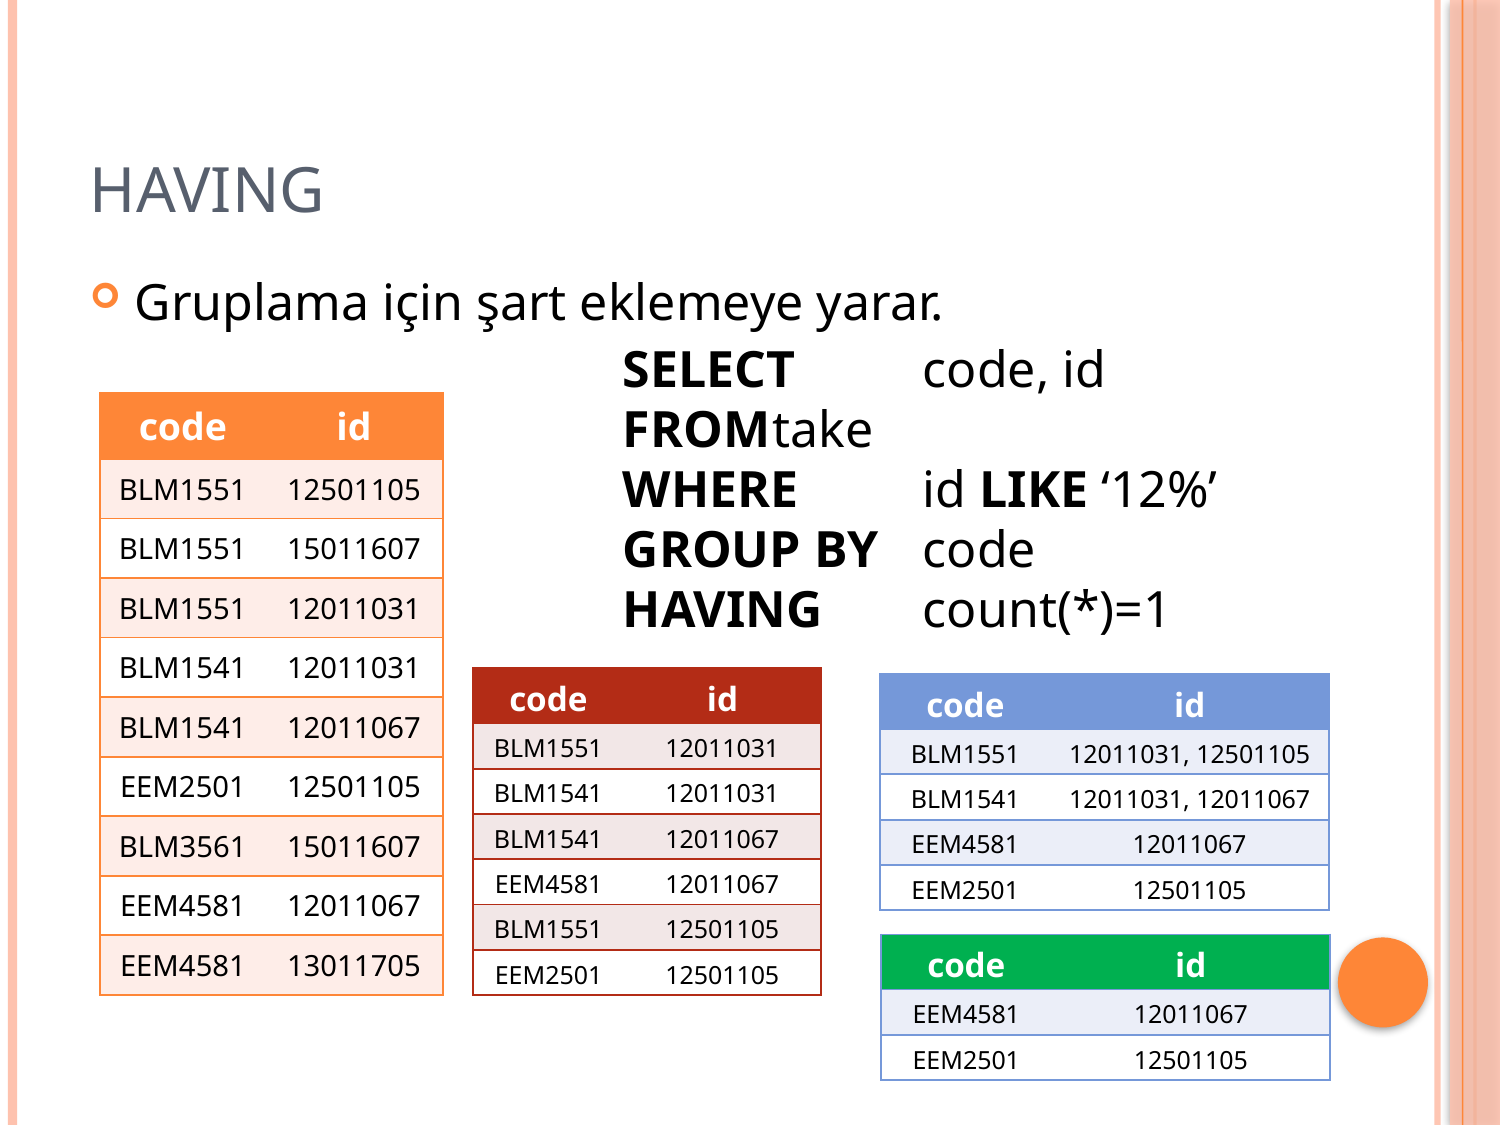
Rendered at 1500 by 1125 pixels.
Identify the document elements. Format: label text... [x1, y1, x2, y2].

table_cell BLM1541 [101, 638, 266, 696]
table_cell EEM4581 [474, 860, 624, 904]
table_cell BLM1551 [101, 579, 266, 637]
table_cell EEM2501 [101, 758, 266, 815]
table_cell EEM4581 [881, 821, 1051, 864]
table_cell 12501105 [624, 951, 820, 994]
table_cell 12011067 [266, 877, 442, 934]
table_cell 13011705 [266, 936, 442, 994]
table_cell BLM1541 [474, 770, 624, 813]
table_header id [266, 394, 442, 458]
table_cell BLM1541 [474, 815, 624, 858]
table_header code [474, 669, 624, 722]
table_cell EEM4581 [101, 936, 266, 994]
table_header code [101, 394, 266, 458]
table_cell BLM1541 [101, 698, 266, 756]
table_cell 12501105 [266, 758, 442, 815]
table_cell 12501105 [624, 905, 820, 949]
table_cell 12011031 [624, 724, 820, 768]
table_cell 12011067 [624, 860, 820, 904]
table_cell 12011031 [624, 770, 820, 813]
table_cell 12011067 [624, 815, 820, 858]
table_header id [624, 669, 820, 722]
table_cell BLM1551 [474, 724, 624, 768]
table_cell 12011031, 12501105 [1051, 730, 1328, 773]
table_cell 15011607 [266, 519, 442, 577]
list Gruplama için şart eklemeye yarar. [75, 262, 1300, 398]
table_cell 12011067 [266, 698, 442, 756]
table_cell EEM4581 [882, 990, 1052, 1034]
table_cell 12011031 [266, 638, 442, 696]
table_cell EEM4581 [101, 877, 266, 934]
table_cell EEM2501 [882, 1036, 1052, 1079]
table_cell 12501105 [1051, 866, 1328, 909]
table_cell BLM1541 [881, 775, 1051, 819]
table_cell BLM1551 [101, 460, 266, 518]
text_box SELECT code, id FROM take WHERE id LIKE ‘12%’ GROUP BY code HAVING count(*)=1 [608, 329, 1300, 645]
table_cell 15011607 [266, 817, 442, 875]
table_header id [1052, 935, 1329, 989]
table_cell 12501105 [1052, 1036, 1329, 1079]
table_cell 12501105 [266, 460, 442, 518]
table_cell EEM2501 [474, 951, 624, 994]
table_cell BLM1551 [474, 905, 624, 949]
table_header code [881, 675, 1051, 728]
table_cell EEM2501 [881, 866, 1051, 909]
title HAVING [75, 45, 1300, 233]
table_cell BLM3561 [101, 817, 266, 875]
table_cell 12011031, 12011067 [1051, 775, 1328, 819]
table_header id [1051, 675, 1328, 728]
table_cell BLM1551 [101, 519, 266, 577]
table_header code [882, 935, 1052, 989]
table_cell BLM1551 [881, 730, 1051, 773]
table_cell 12011067 [1052, 990, 1329, 1034]
table_cell 12011067 [1051, 821, 1328, 864]
table_cell 12011031 [266, 579, 442, 637]
